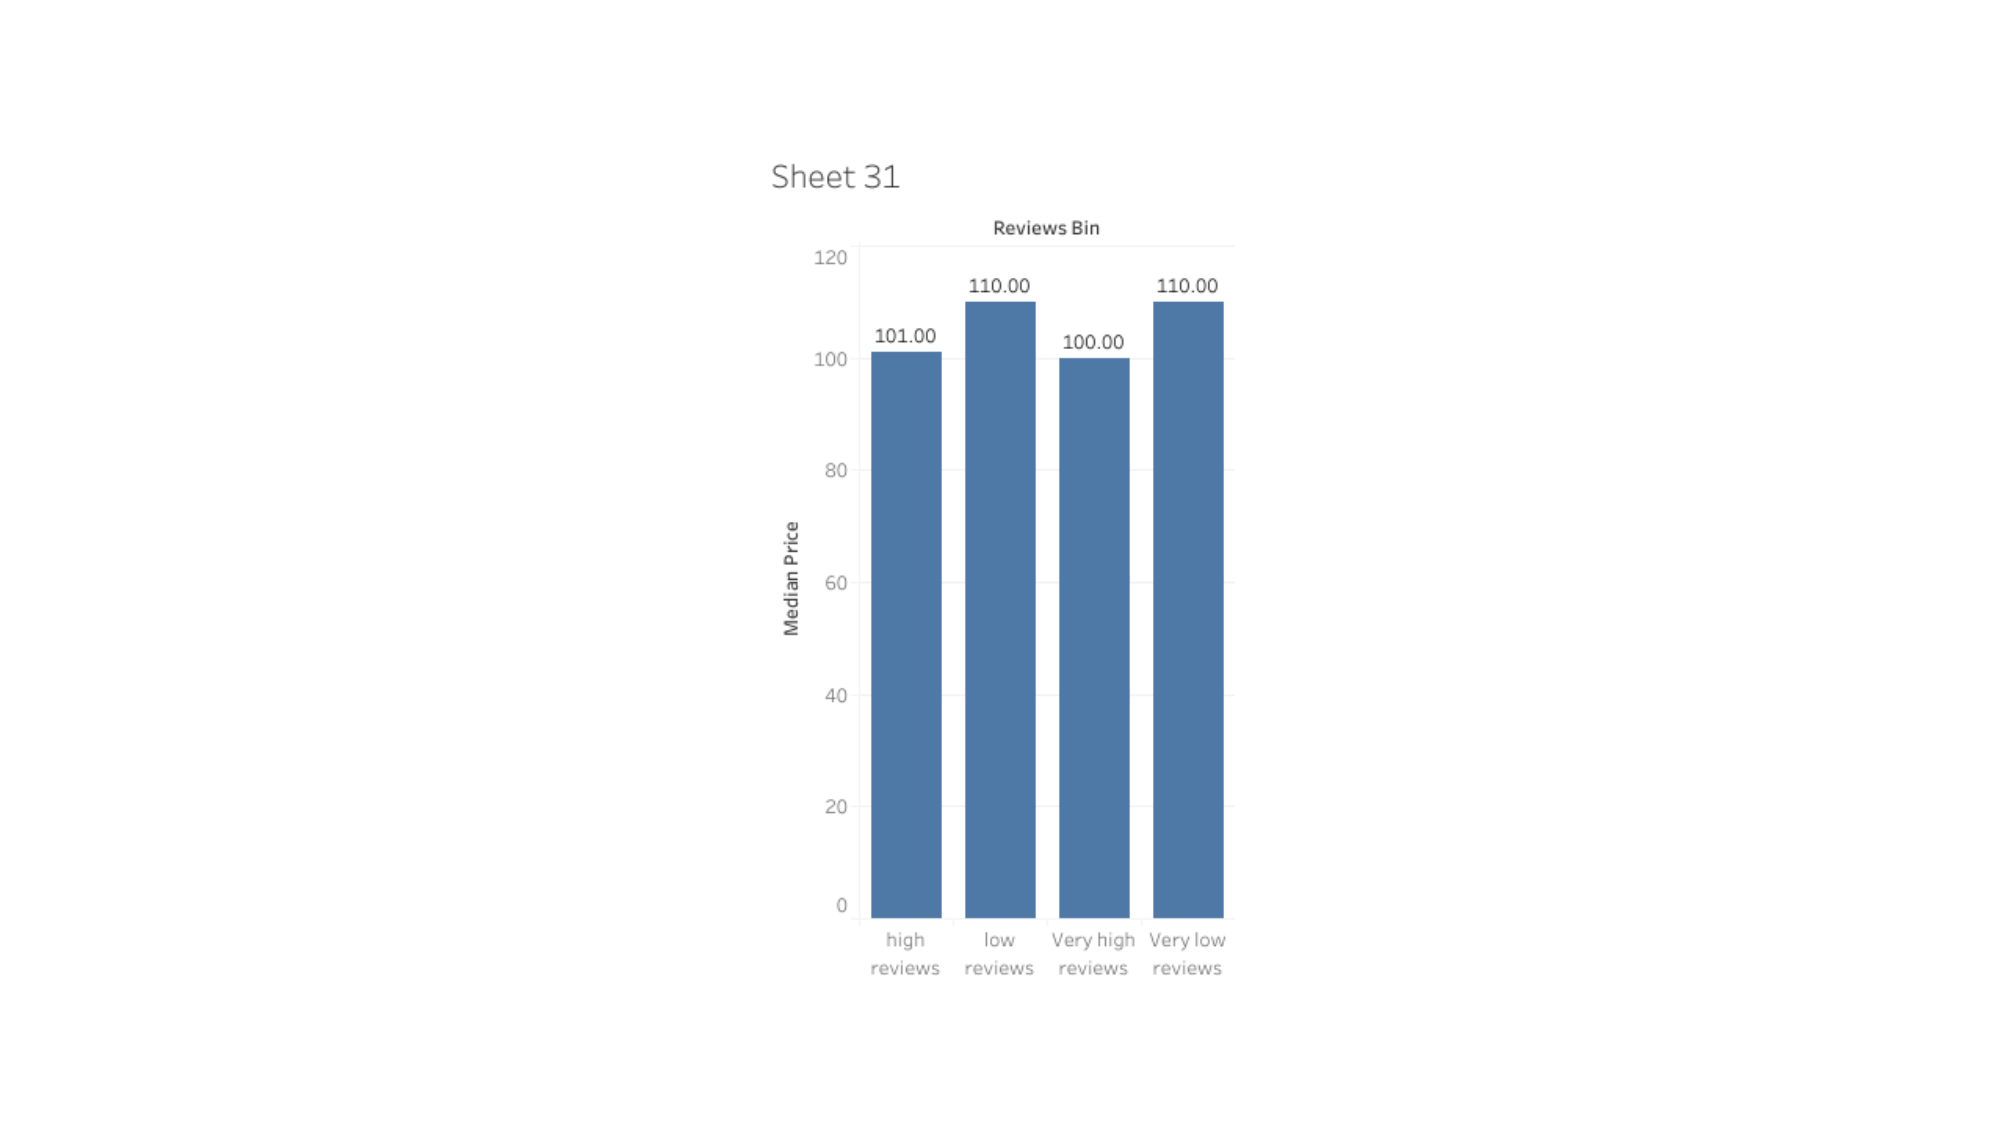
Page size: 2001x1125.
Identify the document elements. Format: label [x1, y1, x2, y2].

picture [765, 144, 1235, 981]
